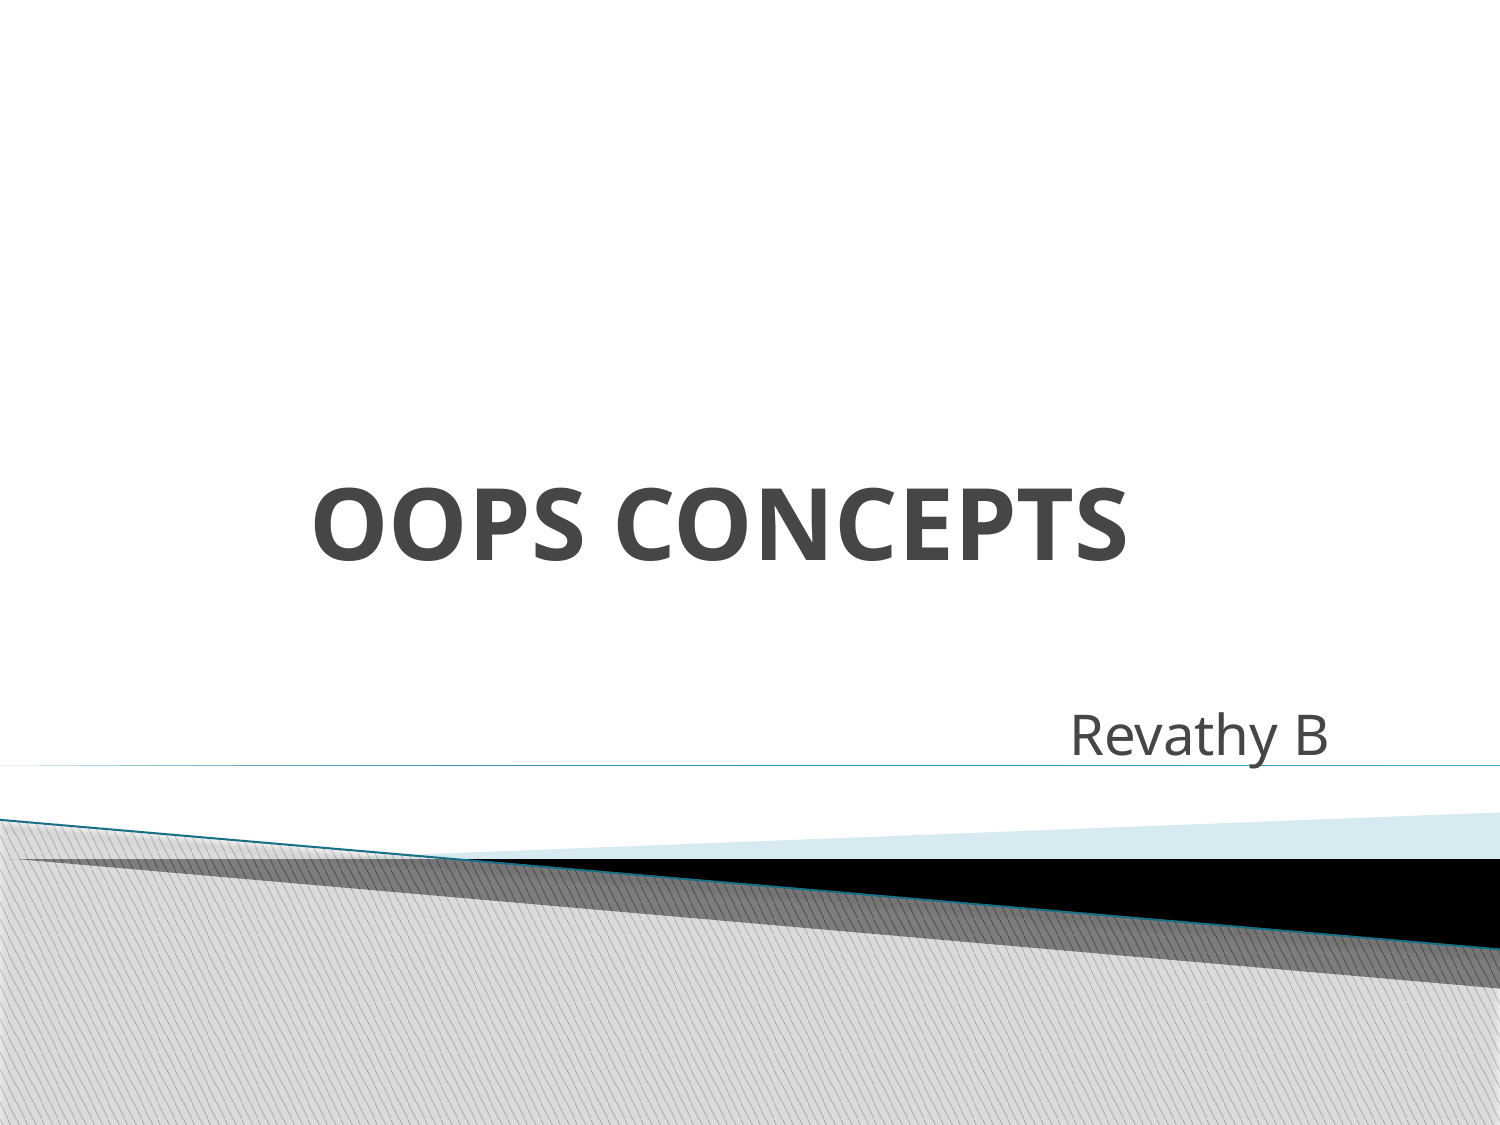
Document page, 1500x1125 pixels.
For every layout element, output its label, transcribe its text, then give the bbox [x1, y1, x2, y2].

title OOPS CONCEPTS [112, 287, 1388, 588]
picture [5, 859, 1500, 989]
subtitle Revathy B [112, 691, 1348, 790]
